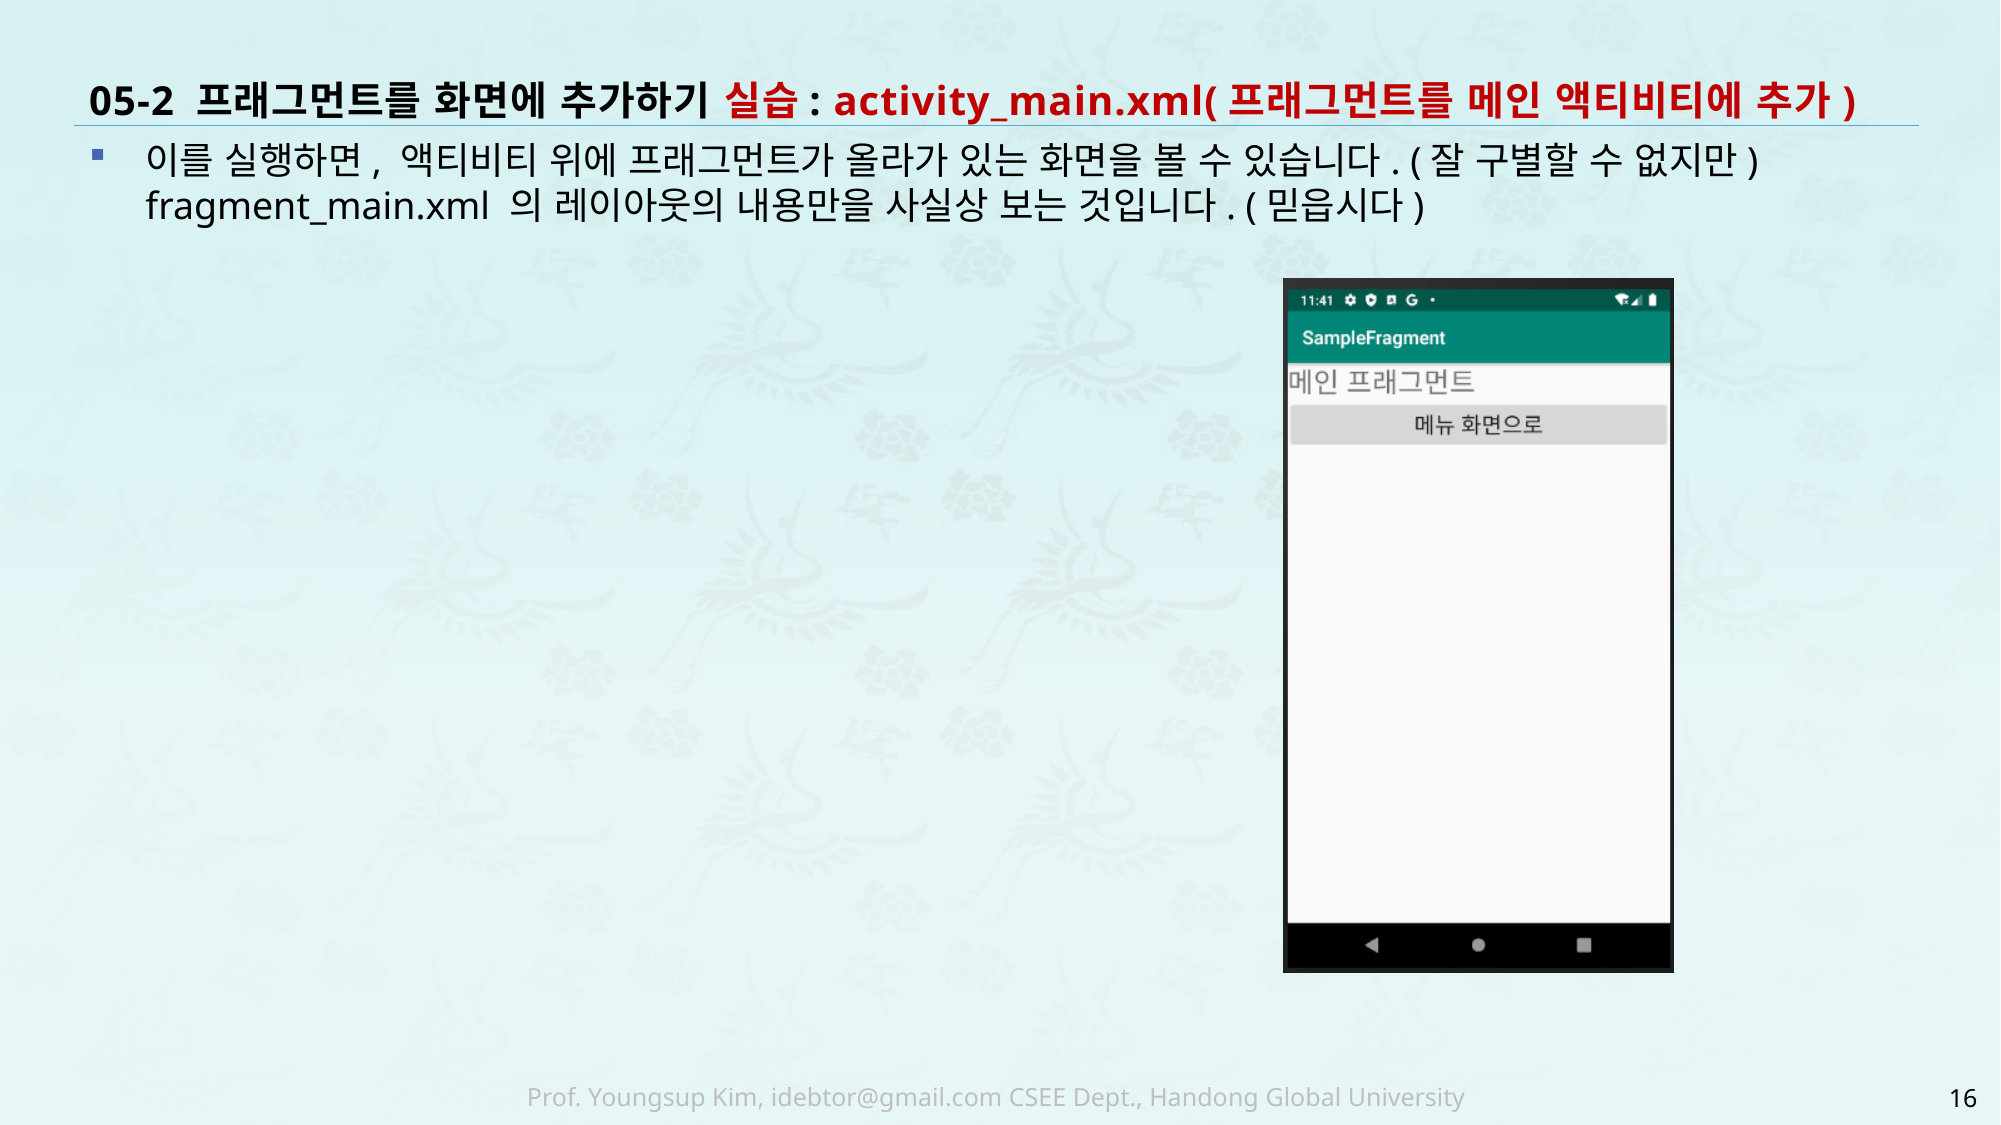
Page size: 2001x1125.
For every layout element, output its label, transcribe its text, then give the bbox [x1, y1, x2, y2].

title 05-2 프래그먼트를 화면에 추가하기 실습: activity_main.xml(프래그먼트를 메인 액티비티에 추가) [74, 62, 1920, 130]
picture [1283, 278, 1674, 973]
list 이를 실행하면, 액티비티 위에 프래그먼트가 올라가 있는 화면을 볼 수 있습니다. (잘 구별할 수 없지만) fragment_main.xml 의 레이아웃의 내용만을 사실상 보는 것입니다. (믿읍시다) [74, 130, 1921, 1059]
slide_number 16 [1816, 1069, 1993, 1125]
